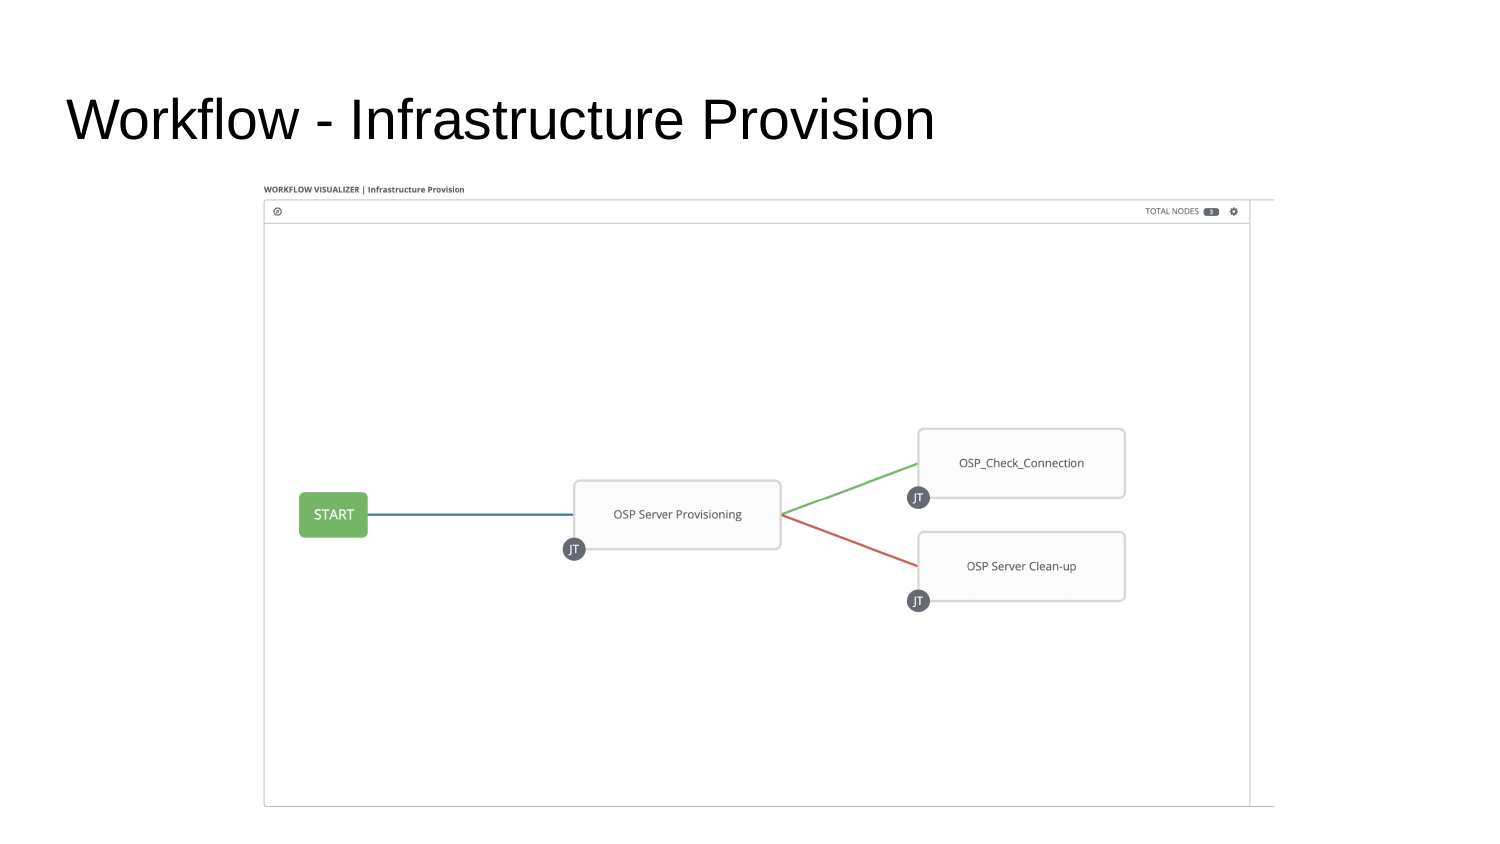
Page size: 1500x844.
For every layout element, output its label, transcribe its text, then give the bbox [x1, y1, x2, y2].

title Workflow - Infrastructure Provision [51, 72, 1449, 167]
picture [255, 176, 1275, 823]
